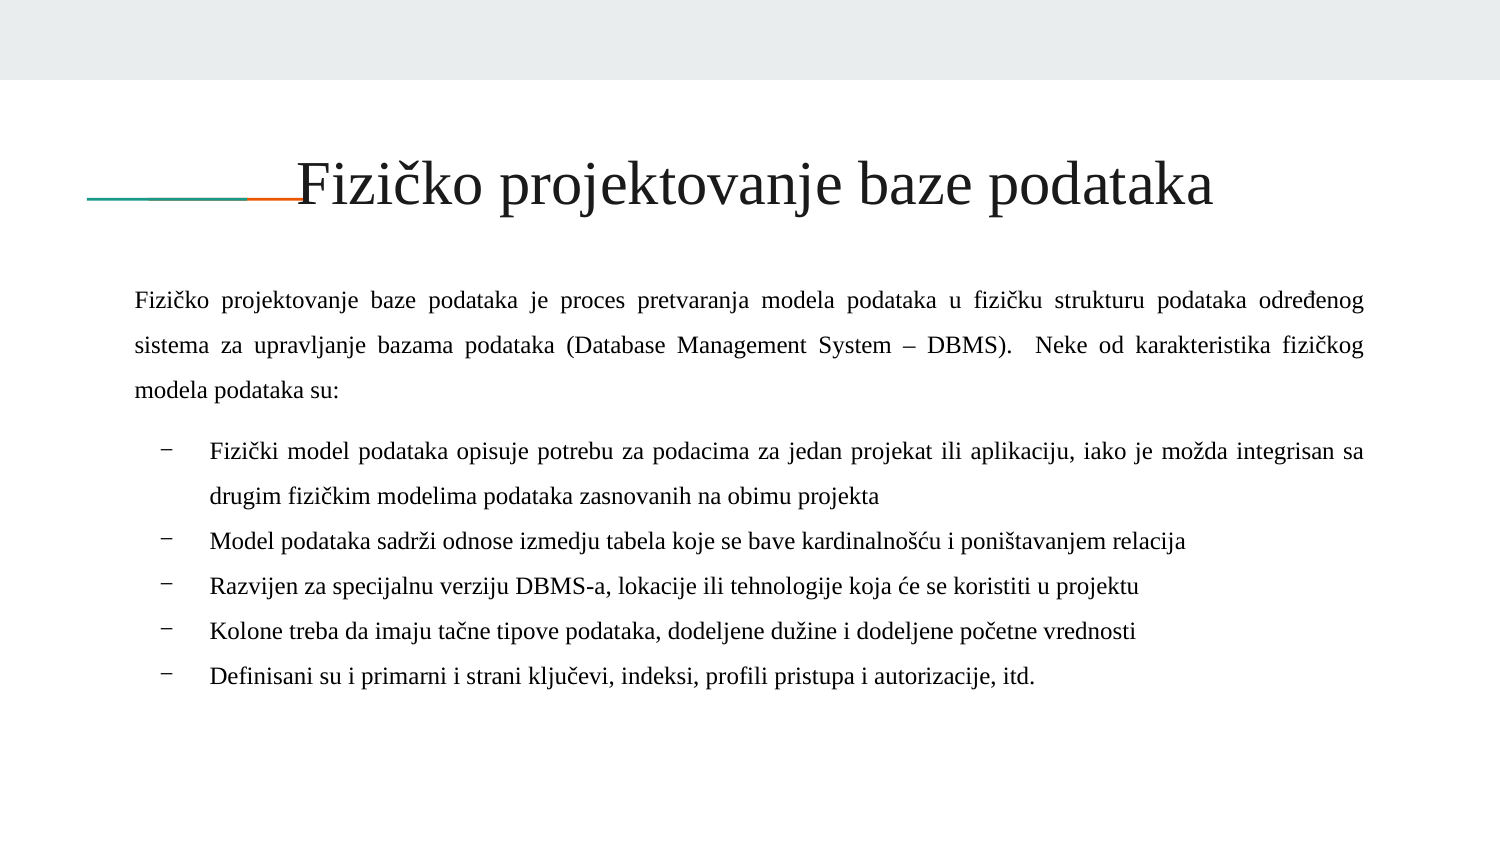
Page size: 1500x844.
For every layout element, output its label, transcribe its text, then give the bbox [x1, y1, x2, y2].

list Fizičko projektovanje baze podataka je proces pretvaranja modela podataka u fizičku strukturu podataka određenog sistema za upravljanje bazama podataka (Database Management System – DBMS). Neke od karakteristika fizičkog modela podataka su: Fizički model podataka opisuje potrebu za podacima za jedan projekat ili aplikaciju, iako je možda integrisan sa drugim fizičkim modelima podataka zasnovanih na obimu projekta Model podataka sadrži odnose izmedju tabela koje se bave kardinalnošću i poništavanjem relacija Razvijen za specijalnu verziju DBMS-a, lokacije ili tehnologije koja će se koristiti u projektu Kolone treba da imaju tačne tipove podataka, dodeljene dužine i dodeljene početne vrednosti Definisani su i primarni i strani ključevi, indeksi, profili pristupa i autorizacije, itd. [119, 253, 1381, 712]
text_box Fizičko projektovanje baze podataka [281, 126, 1371, 223]
